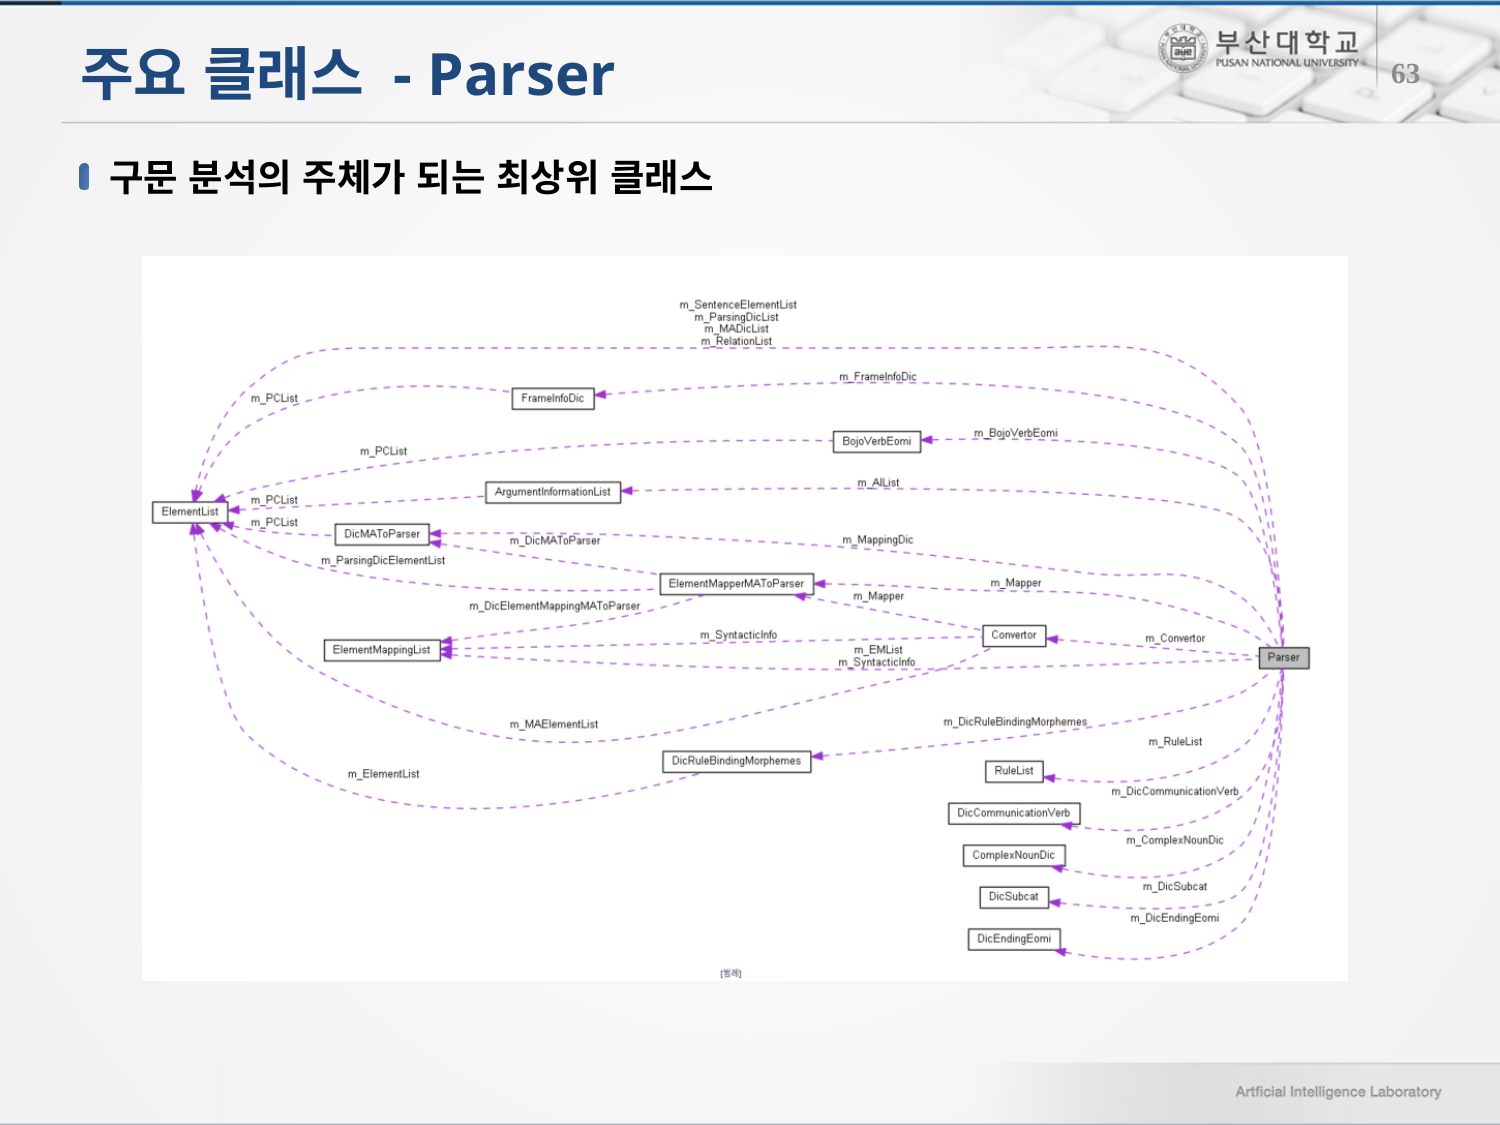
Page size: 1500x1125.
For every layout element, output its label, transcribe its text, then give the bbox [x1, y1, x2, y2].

list 구문 분석의 주체가 되는 최상위 클래스 [64, 137, 1425, 1005]
slide_number 63 [1376, 30, 1461, 114]
title 주요 클래스 - Parser [64, 30, 1152, 114]
picture [0, 0, 1500, 1125]
